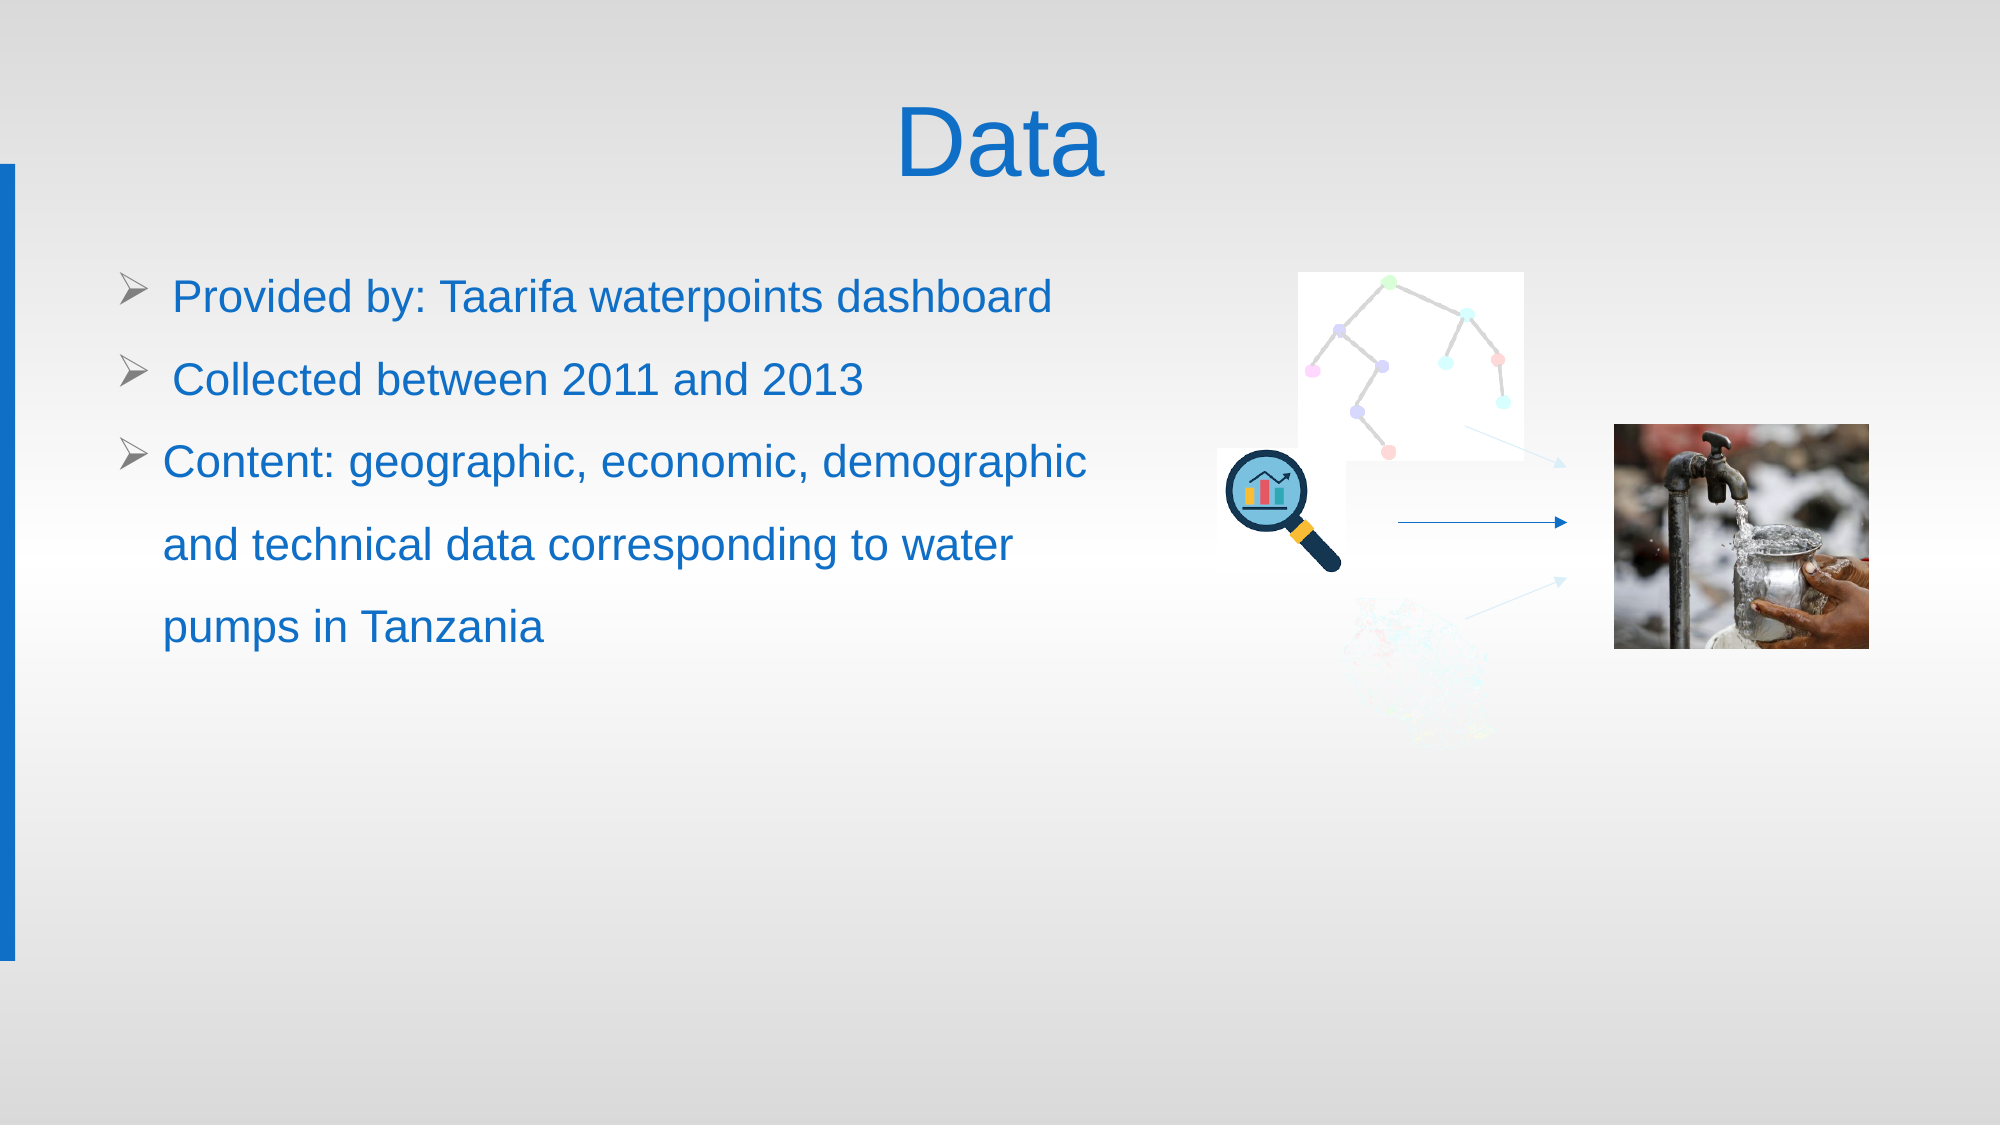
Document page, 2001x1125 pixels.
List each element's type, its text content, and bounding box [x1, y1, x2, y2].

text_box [1217, 272, 1869, 761]
text_box Provided by: Taarifa waterpoints dashboard Collected between 2011 and 2013 Content: geographic, economic, demographic and technical data corresponding to water pumps in Tanzania [100, 231, 1178, 704]
text_box Data [618, 35, 1382, 253]
text_box [0, 163, 16, 962]
